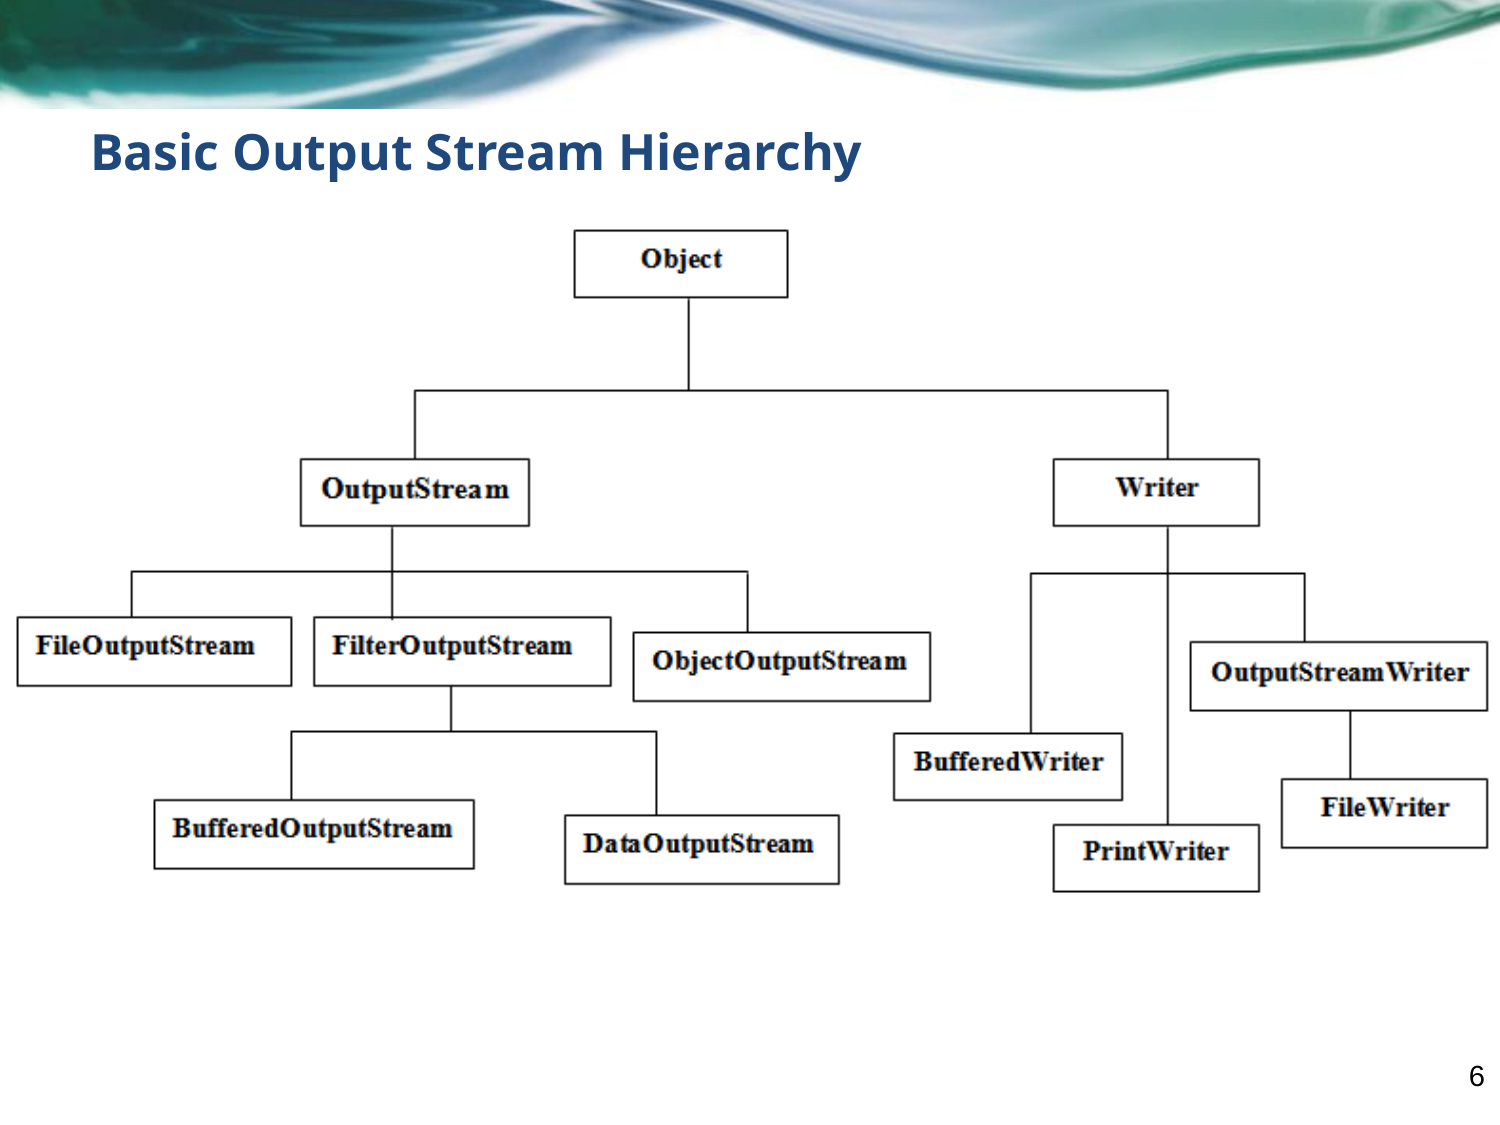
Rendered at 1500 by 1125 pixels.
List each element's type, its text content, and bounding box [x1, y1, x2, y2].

picture [0, 213, 1500, 912]
slide_number 6 [1149, 1037, 1500, 1113]
title Basic Output Stream Hierarchy [75, 112, 1425, 210]
picture [0, 0, 1500, 109]
